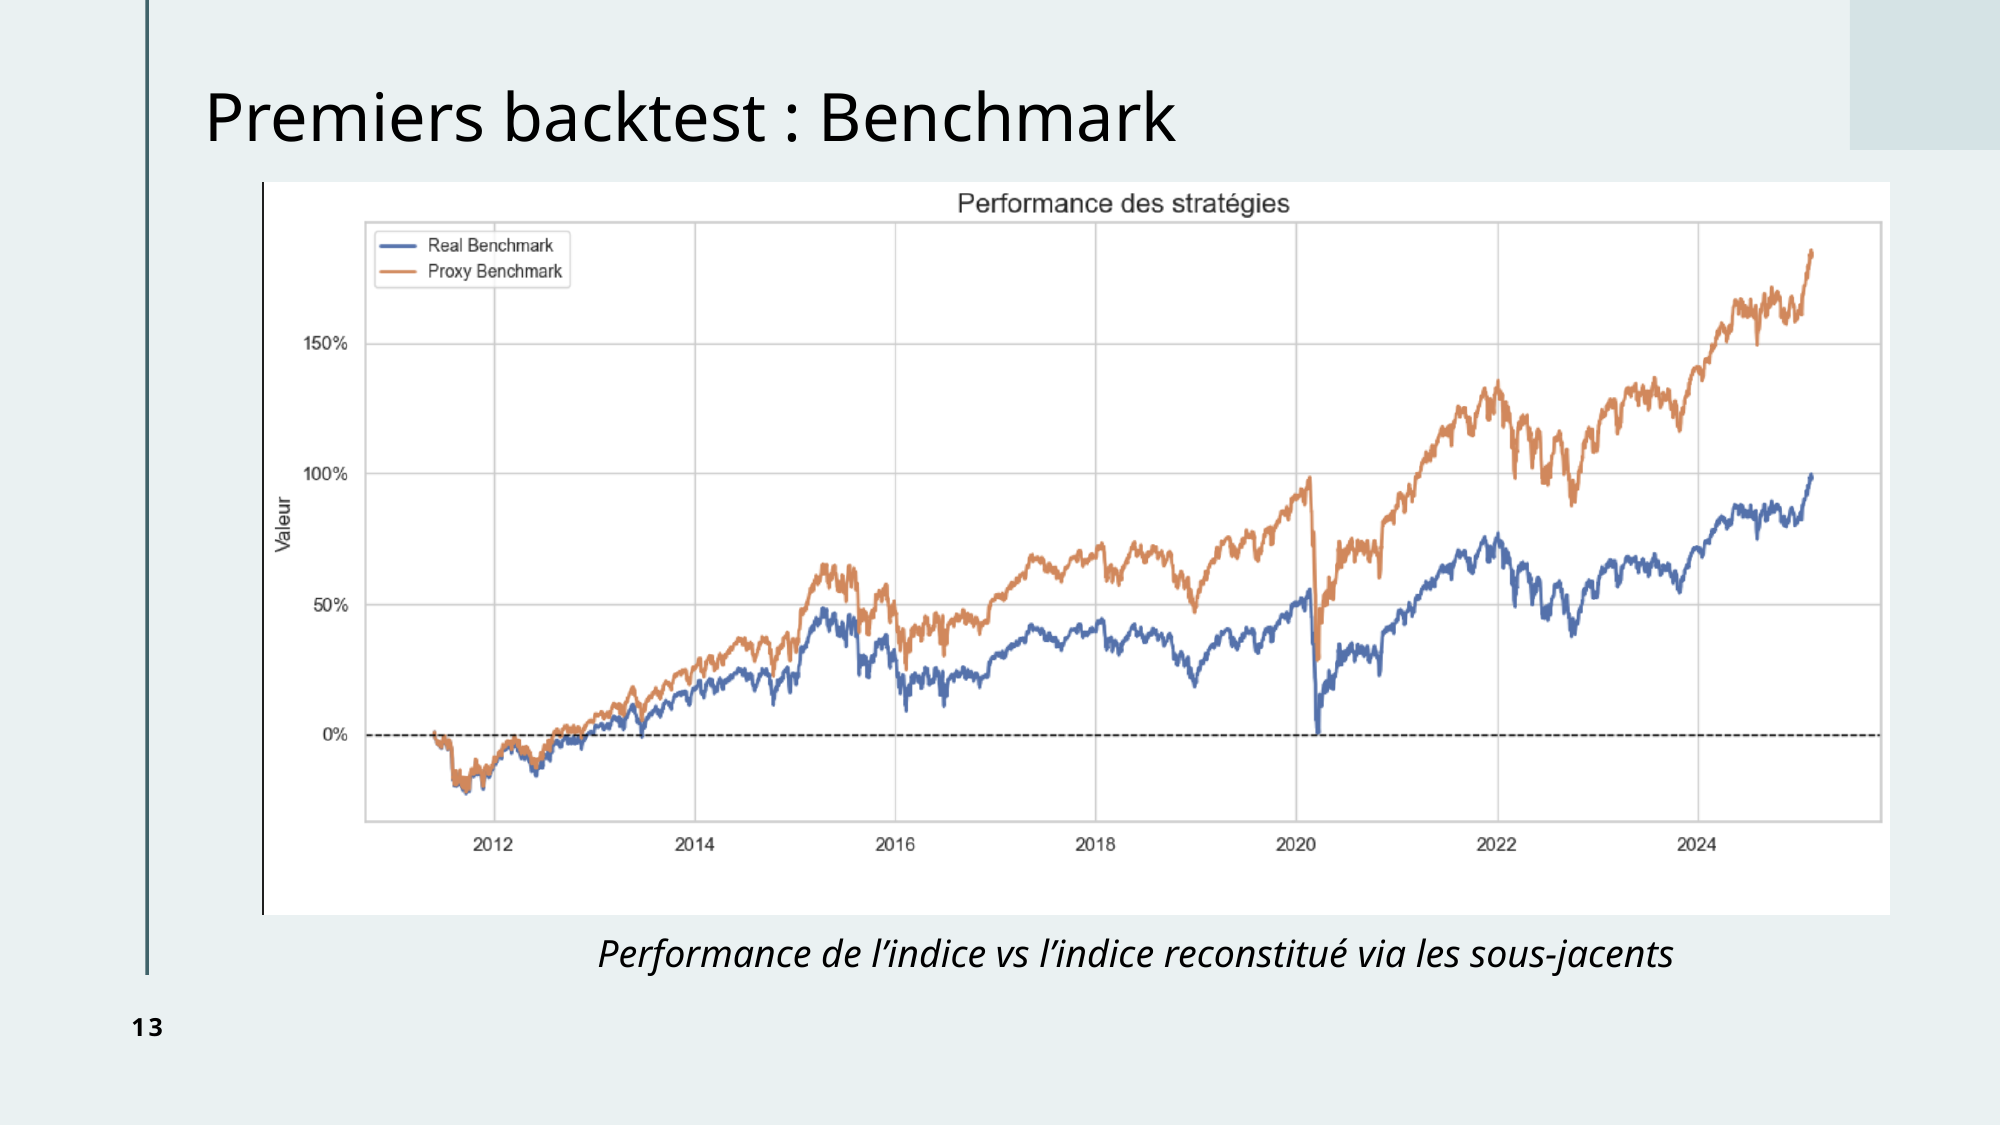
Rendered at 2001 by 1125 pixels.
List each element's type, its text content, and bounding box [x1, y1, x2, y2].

picture [262, 182, 1890, 915]
title Premiers backtest : Benchmark [204, 56, 1712, 183]
list Performance de l’indice vs l’indice reconstitué via les sous-jacents [561, 915, 1712, 1026]
slide_number 13 [67, 975, 227, 1082]
